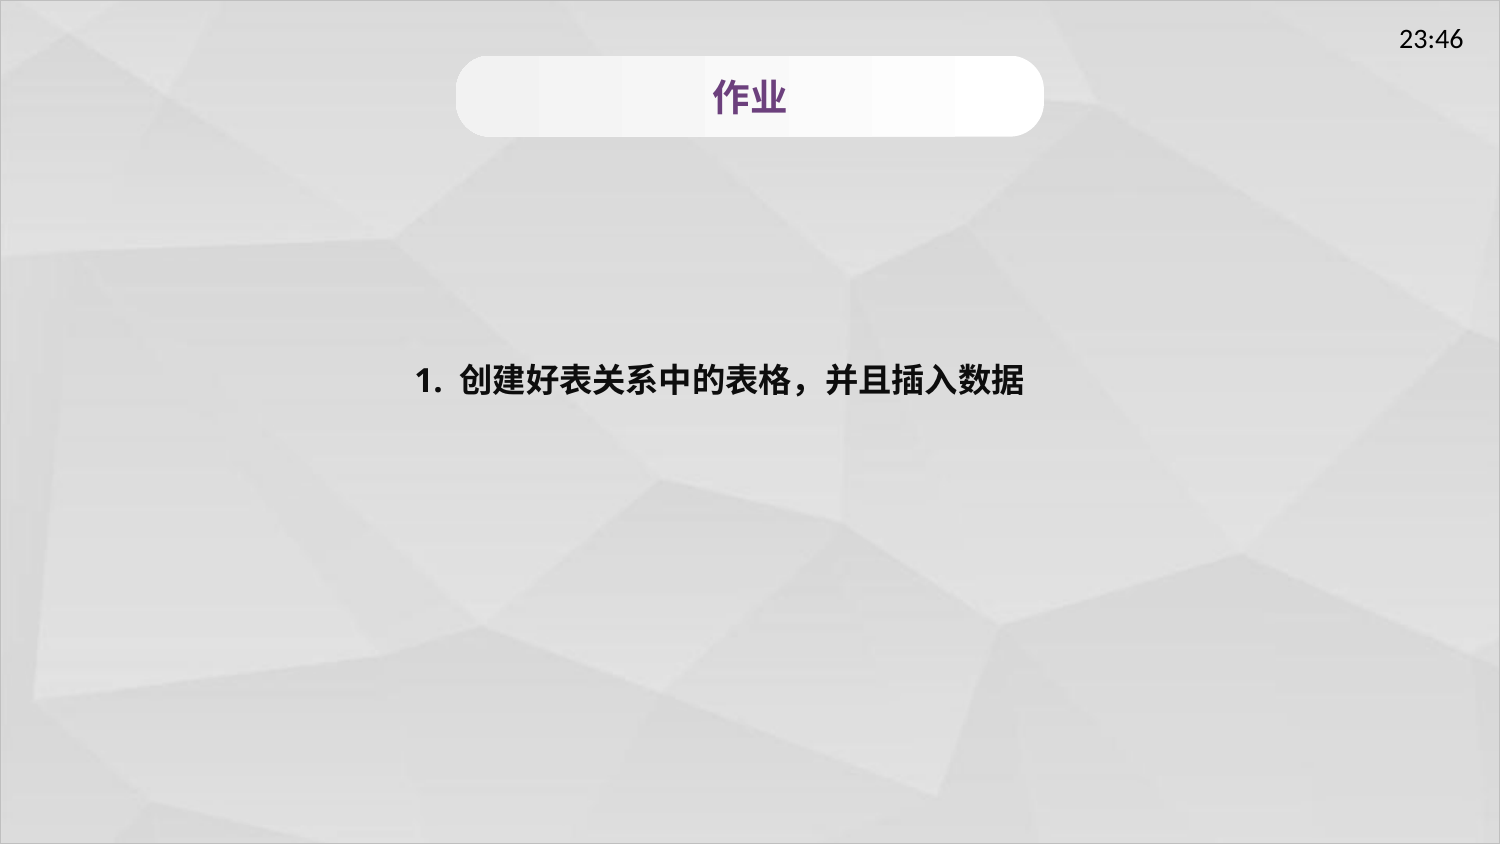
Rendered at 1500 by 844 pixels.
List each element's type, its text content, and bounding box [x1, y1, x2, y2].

text_box 1. 创建好表关系中的表格，并且插入数据 [399, 352, 1074, 407]
text_box 作业 [454, 54, 1046, 138]
